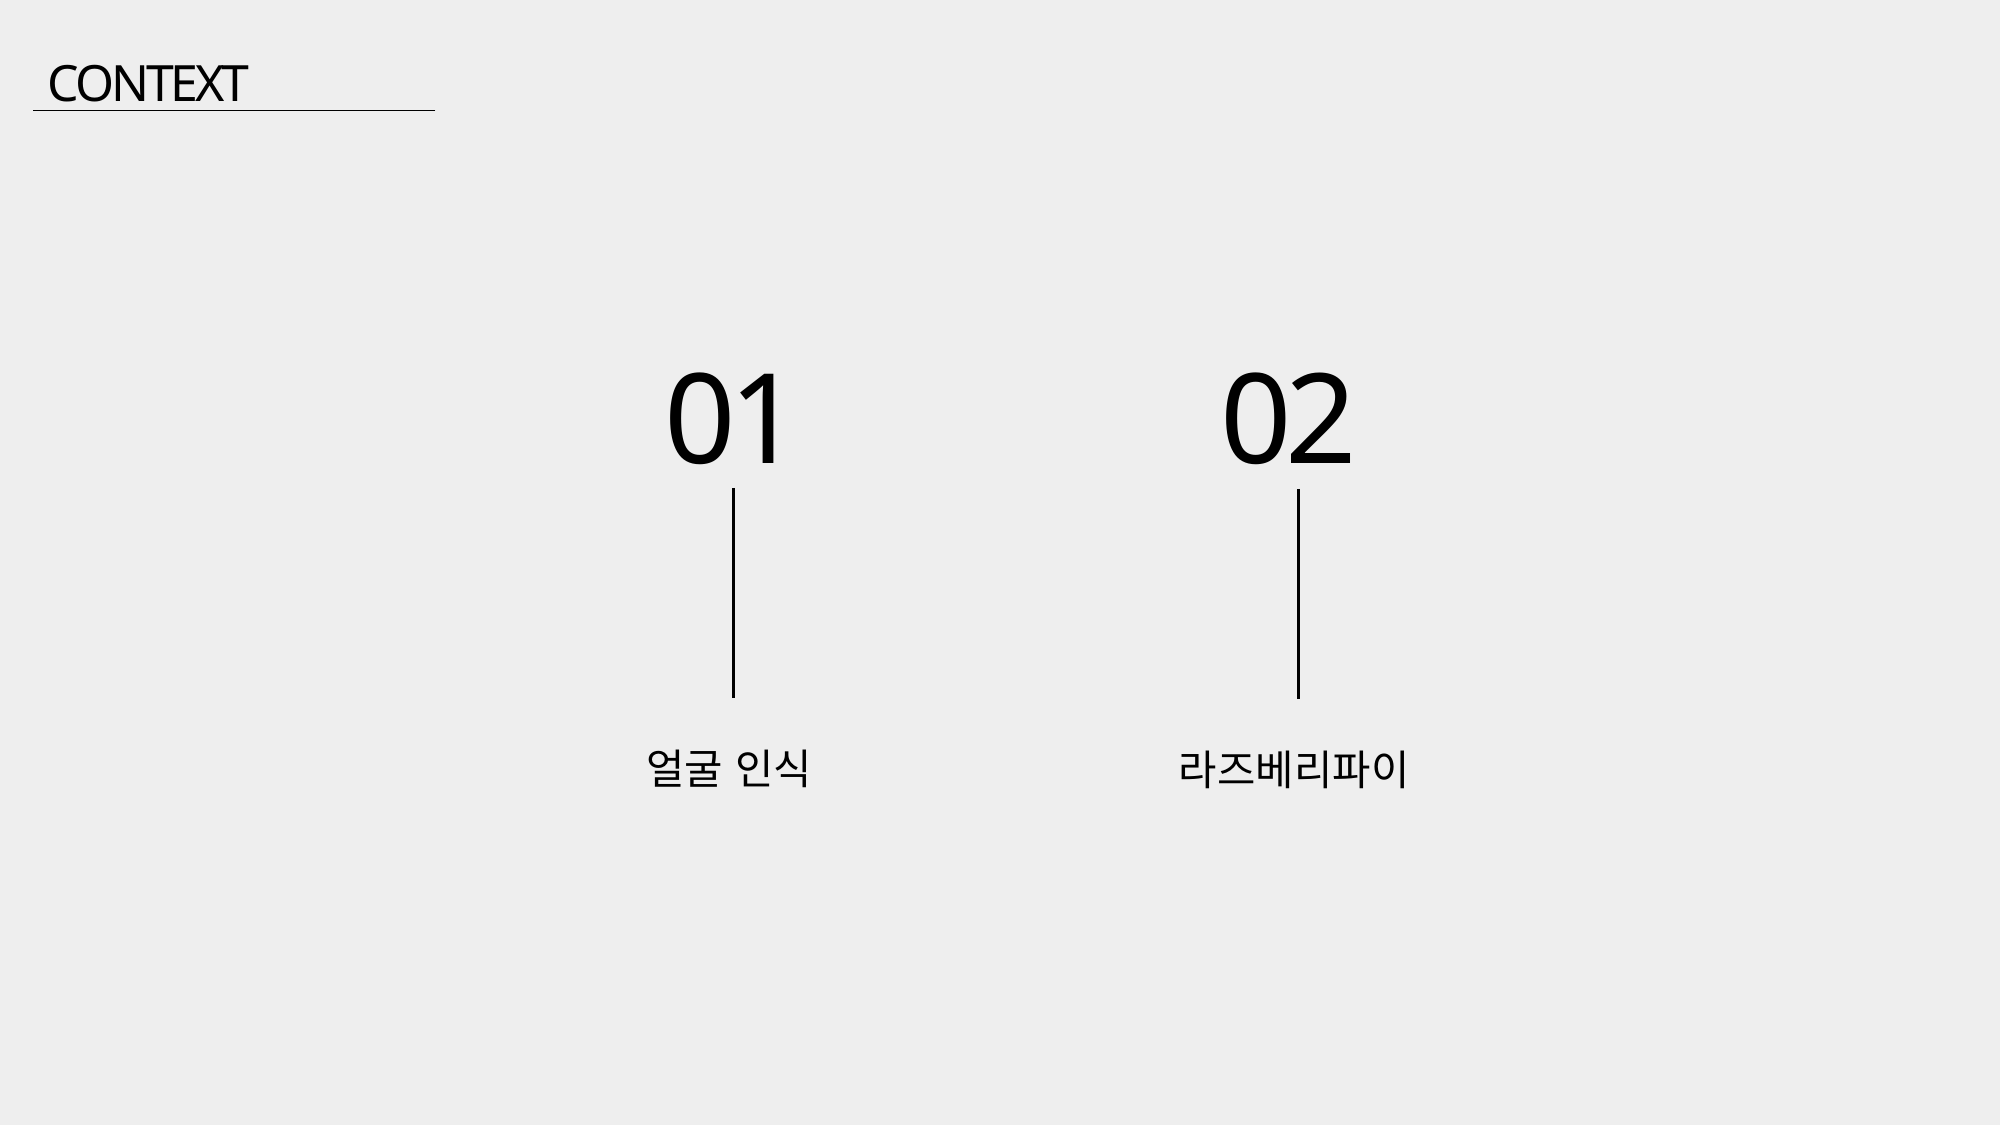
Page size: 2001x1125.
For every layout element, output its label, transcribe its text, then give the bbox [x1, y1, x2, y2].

text_box 얼굴 인식 [546, 736, 913, 801]
text_box CONTEXT [33, 43, 502, 119]
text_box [1111, 331, 1478, 794]
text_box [477, 331, 983, 736]
